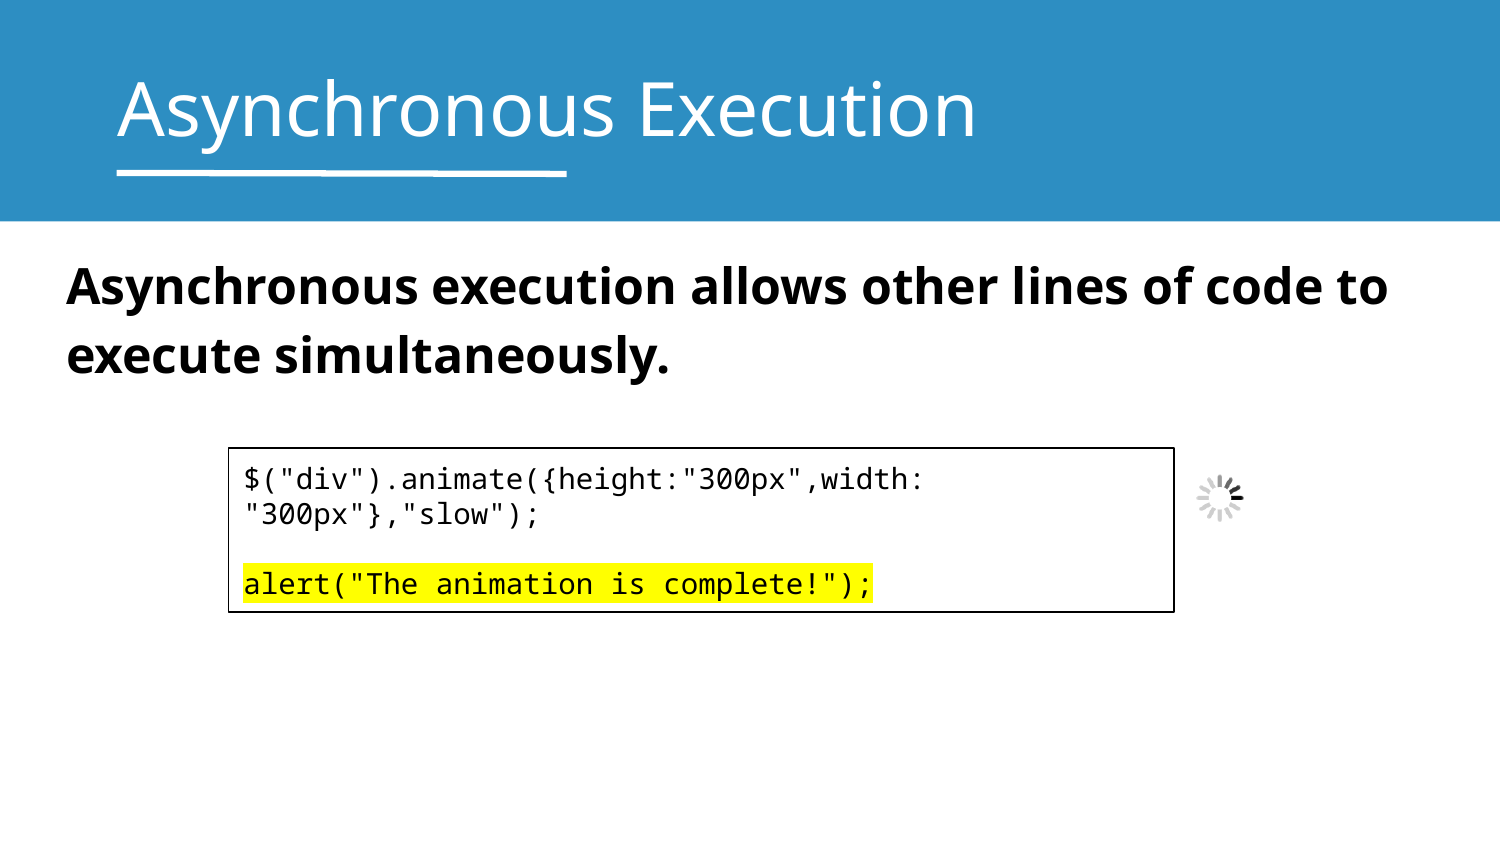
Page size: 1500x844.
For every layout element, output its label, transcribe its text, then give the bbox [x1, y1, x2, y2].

picture [1185, 459, 1252, 532]
text_box $("div").animate({height:"300px",width: "300px"},"slow"); alert("The animation is complete!"); [228, 448, 1175, 612]
list Asynchronous execution allows other lines of code to execute simultaneously. [51, 230, 1449, 791]
title Asynchronous Execution [102, 46, 1500, 141]
